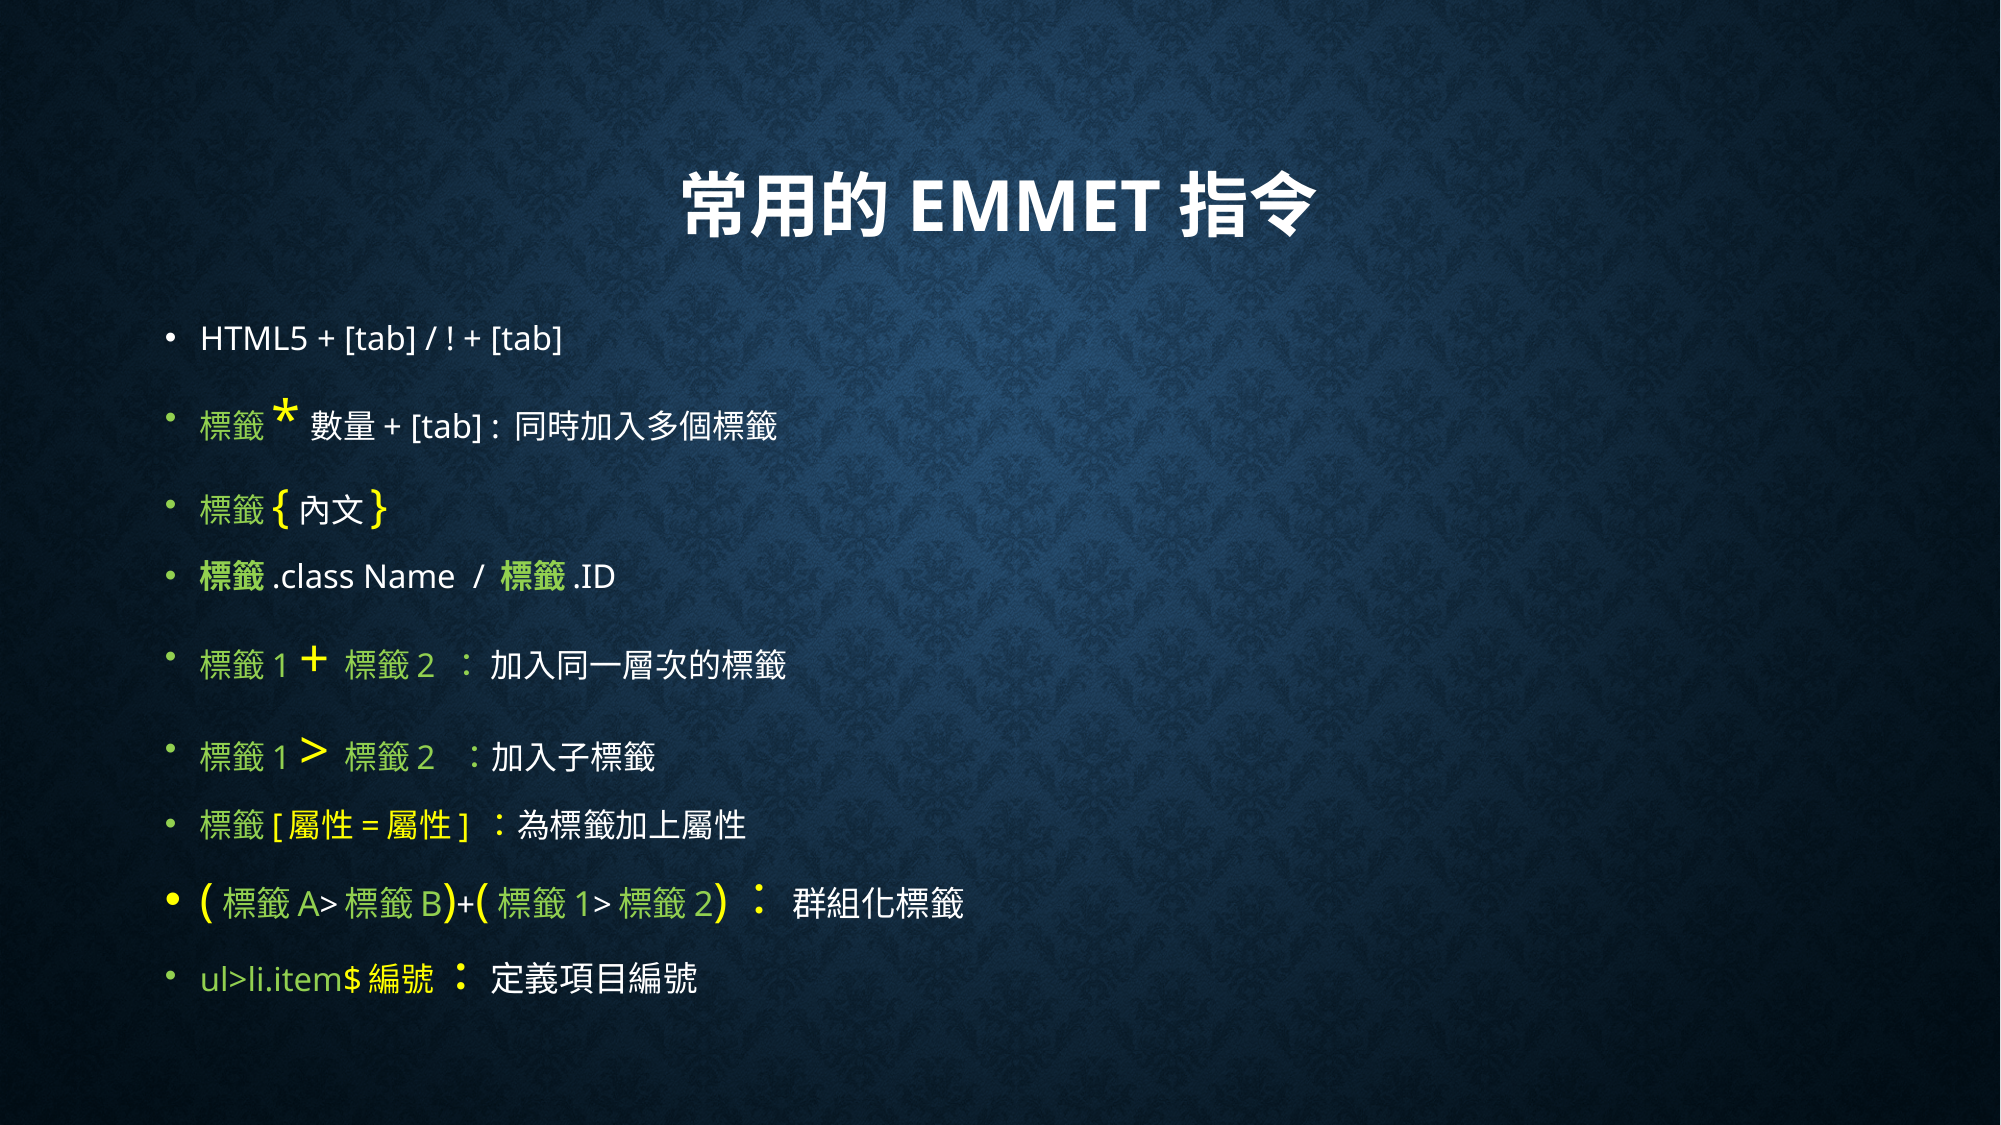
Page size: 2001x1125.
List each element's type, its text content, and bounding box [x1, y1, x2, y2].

list HTML5 + [tab] / ! + [tab] 標籤*數量+ [tab] : 同時加入多個標籤 標籤{內文} 標籤.class Name / 標籤.ID 標籤1 + 標籤2 ： 加入同一層次的標籤 標籤1 > 標籤2 ：加入子標籤 標籤[屬性=屬性] ：為標籤加上屬性 (標籤A>標籤B)+(標籤1>標籤2)： 群組化標籤 ul>li.item$編號 ： 定義項目編號 [149, 301, 1849, 1011]
title 常用的EMMET指令 [149, 99, 1849, 301]
